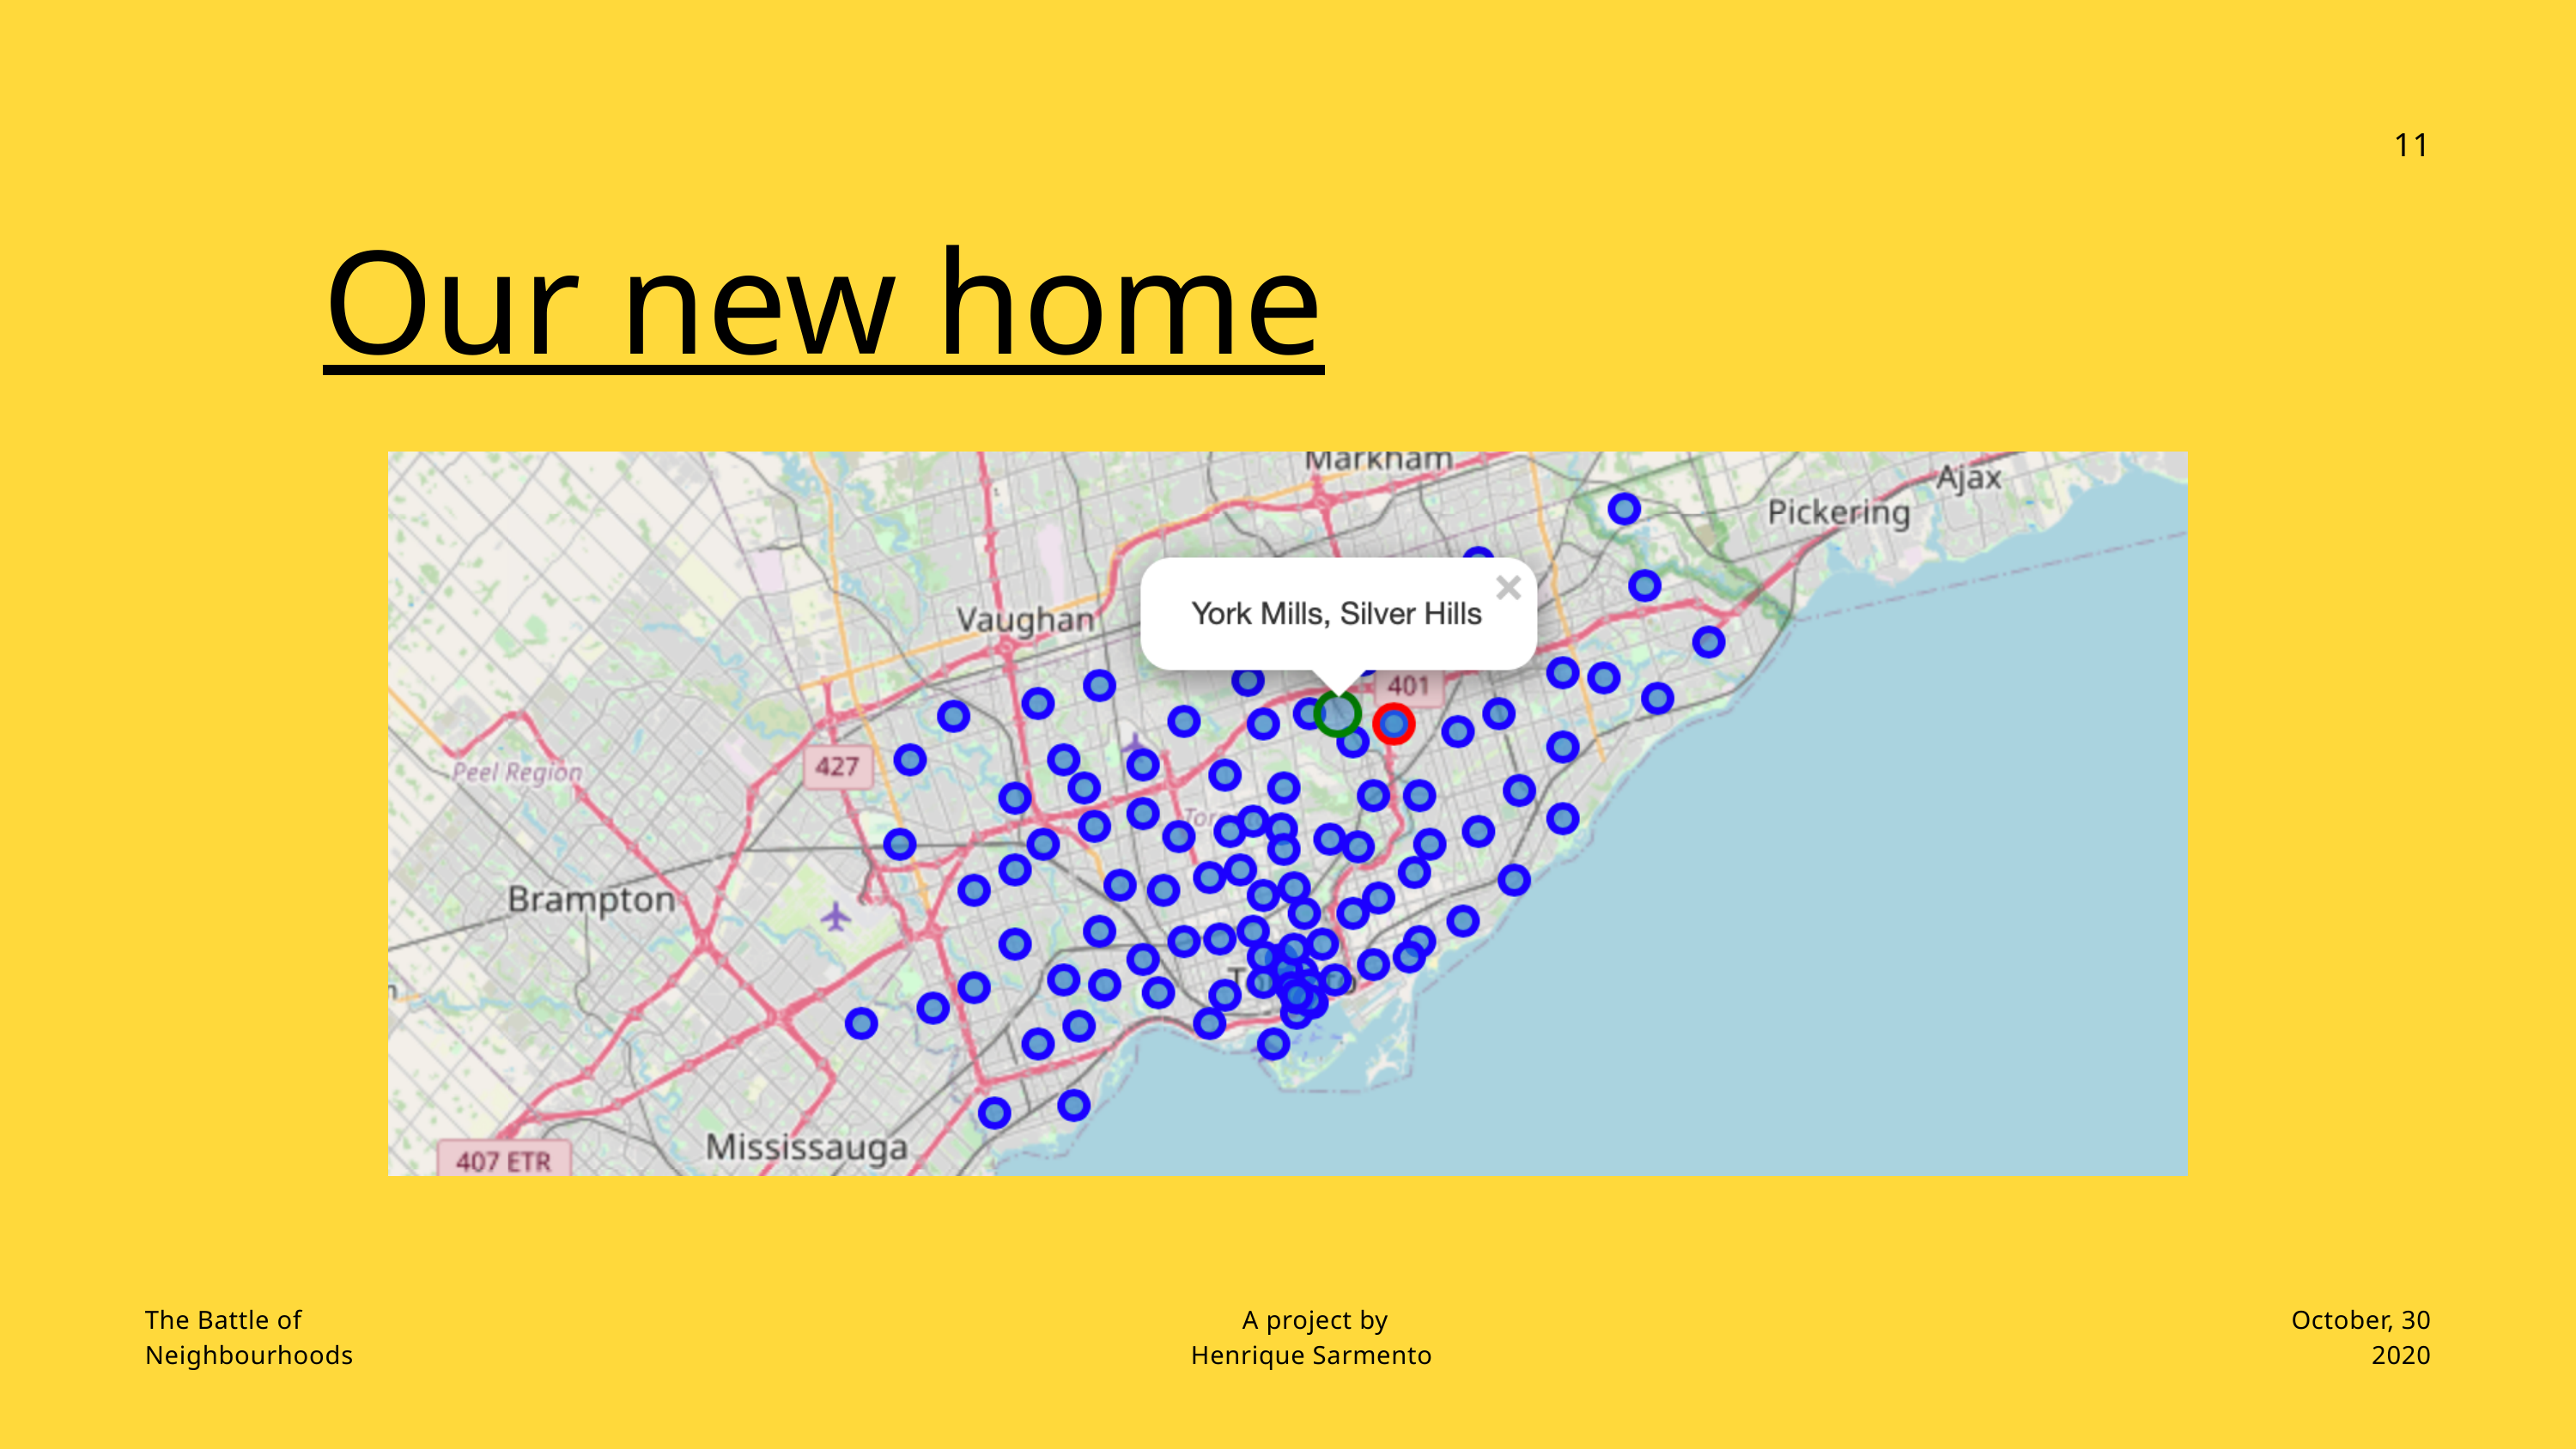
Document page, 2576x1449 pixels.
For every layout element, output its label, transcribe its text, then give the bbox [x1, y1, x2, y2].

text_box 11 [2416, 134, 2423, 155]
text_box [322, 215, 1960, 482]
picture [388, 452, 2188, 1177]
text_box October, 30 2020 [2075, 1299, 2432, 1370]
text_box A project by Henrique Sarmento [1170, 1299, 1461, 1370]
text_box The Battle of Neighbourhoods [144, 1299, 501, 1370]
